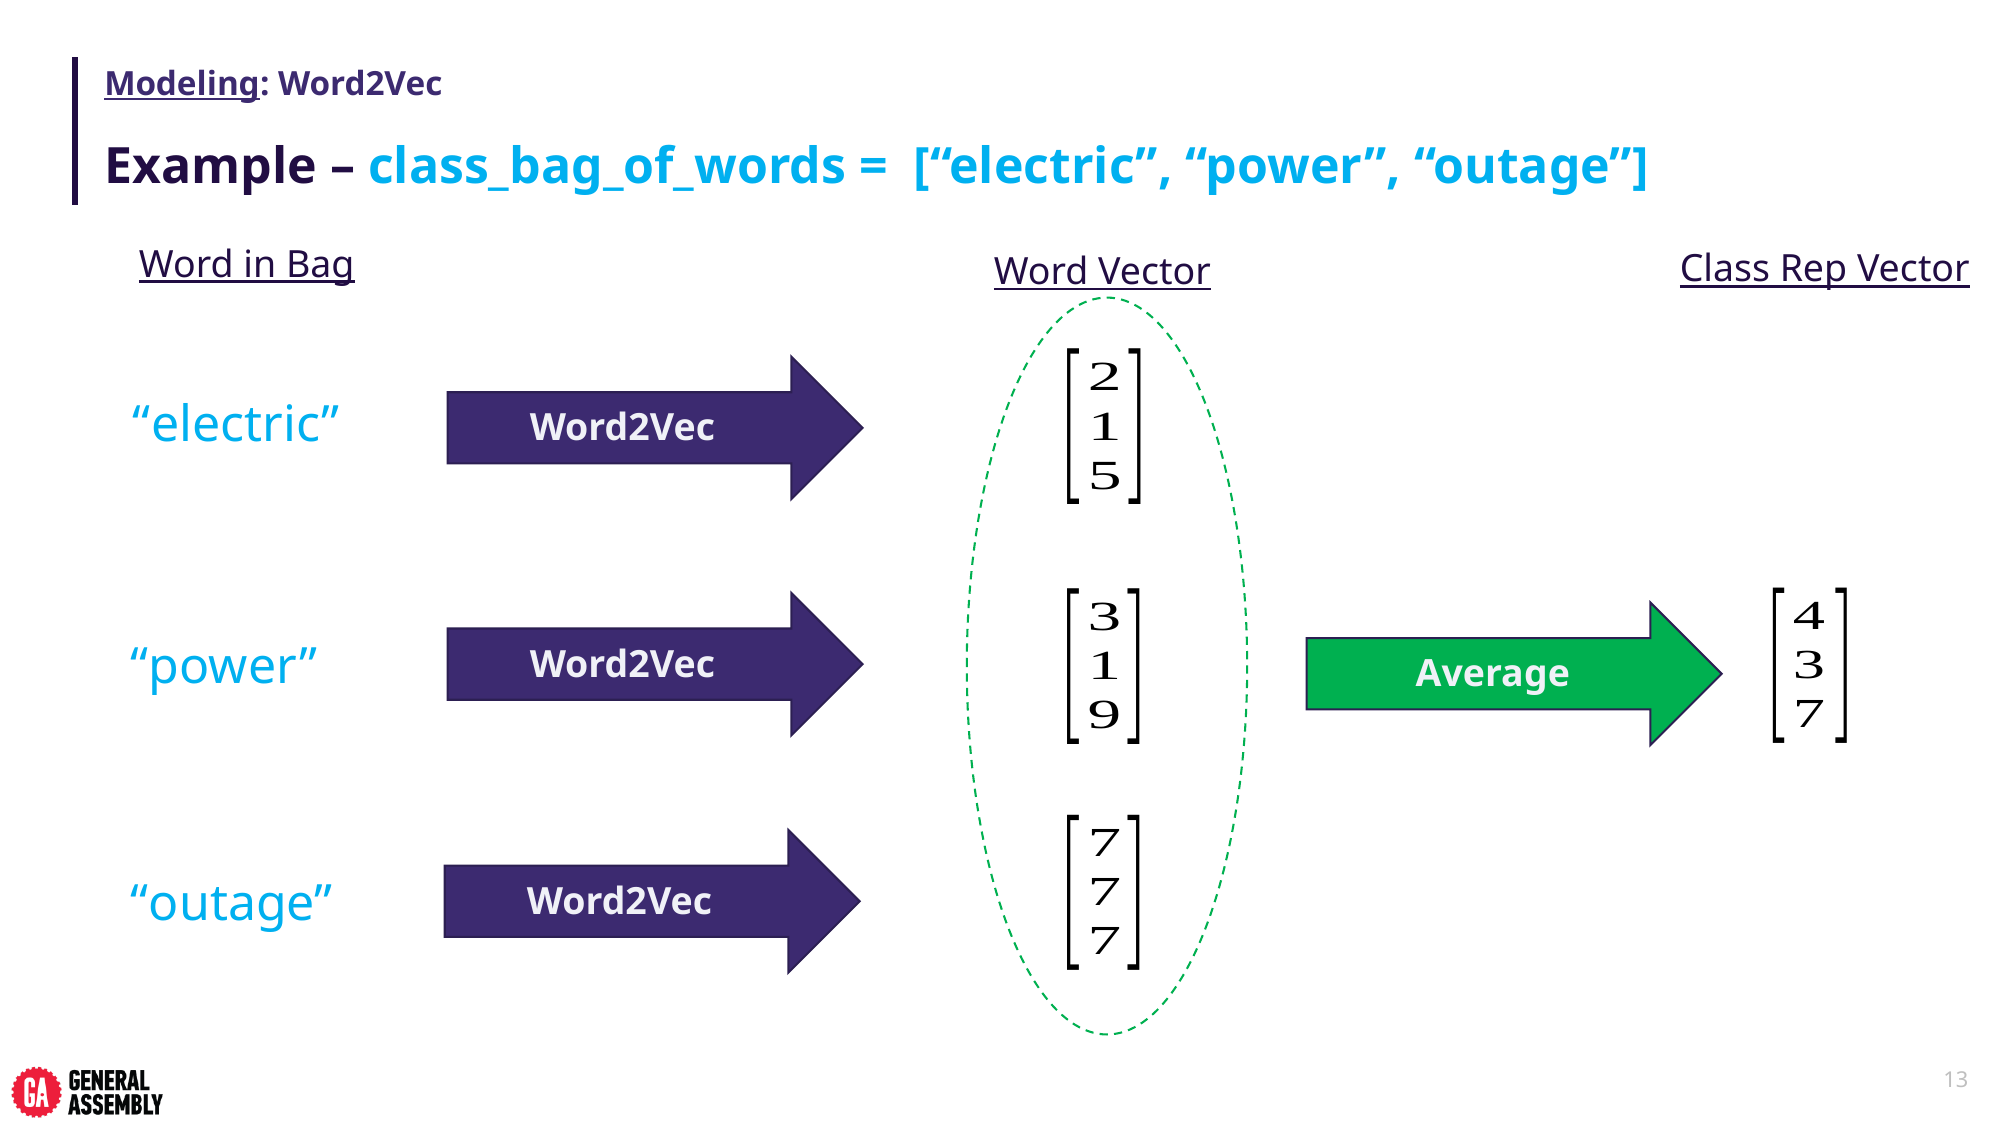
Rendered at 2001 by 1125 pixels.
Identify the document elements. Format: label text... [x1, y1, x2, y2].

picture [9, 1051, 165, 1125]
list Example – class_bag_of_words = [“electric”, “power”, “outage”] [89, 129, 1930, 206]
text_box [116, 232, 1995, 1035]
title Modeling: Word2Vec [89, 58, 1815, 124]
slide_number 13 [1908, 1051, 1984, 1109]
